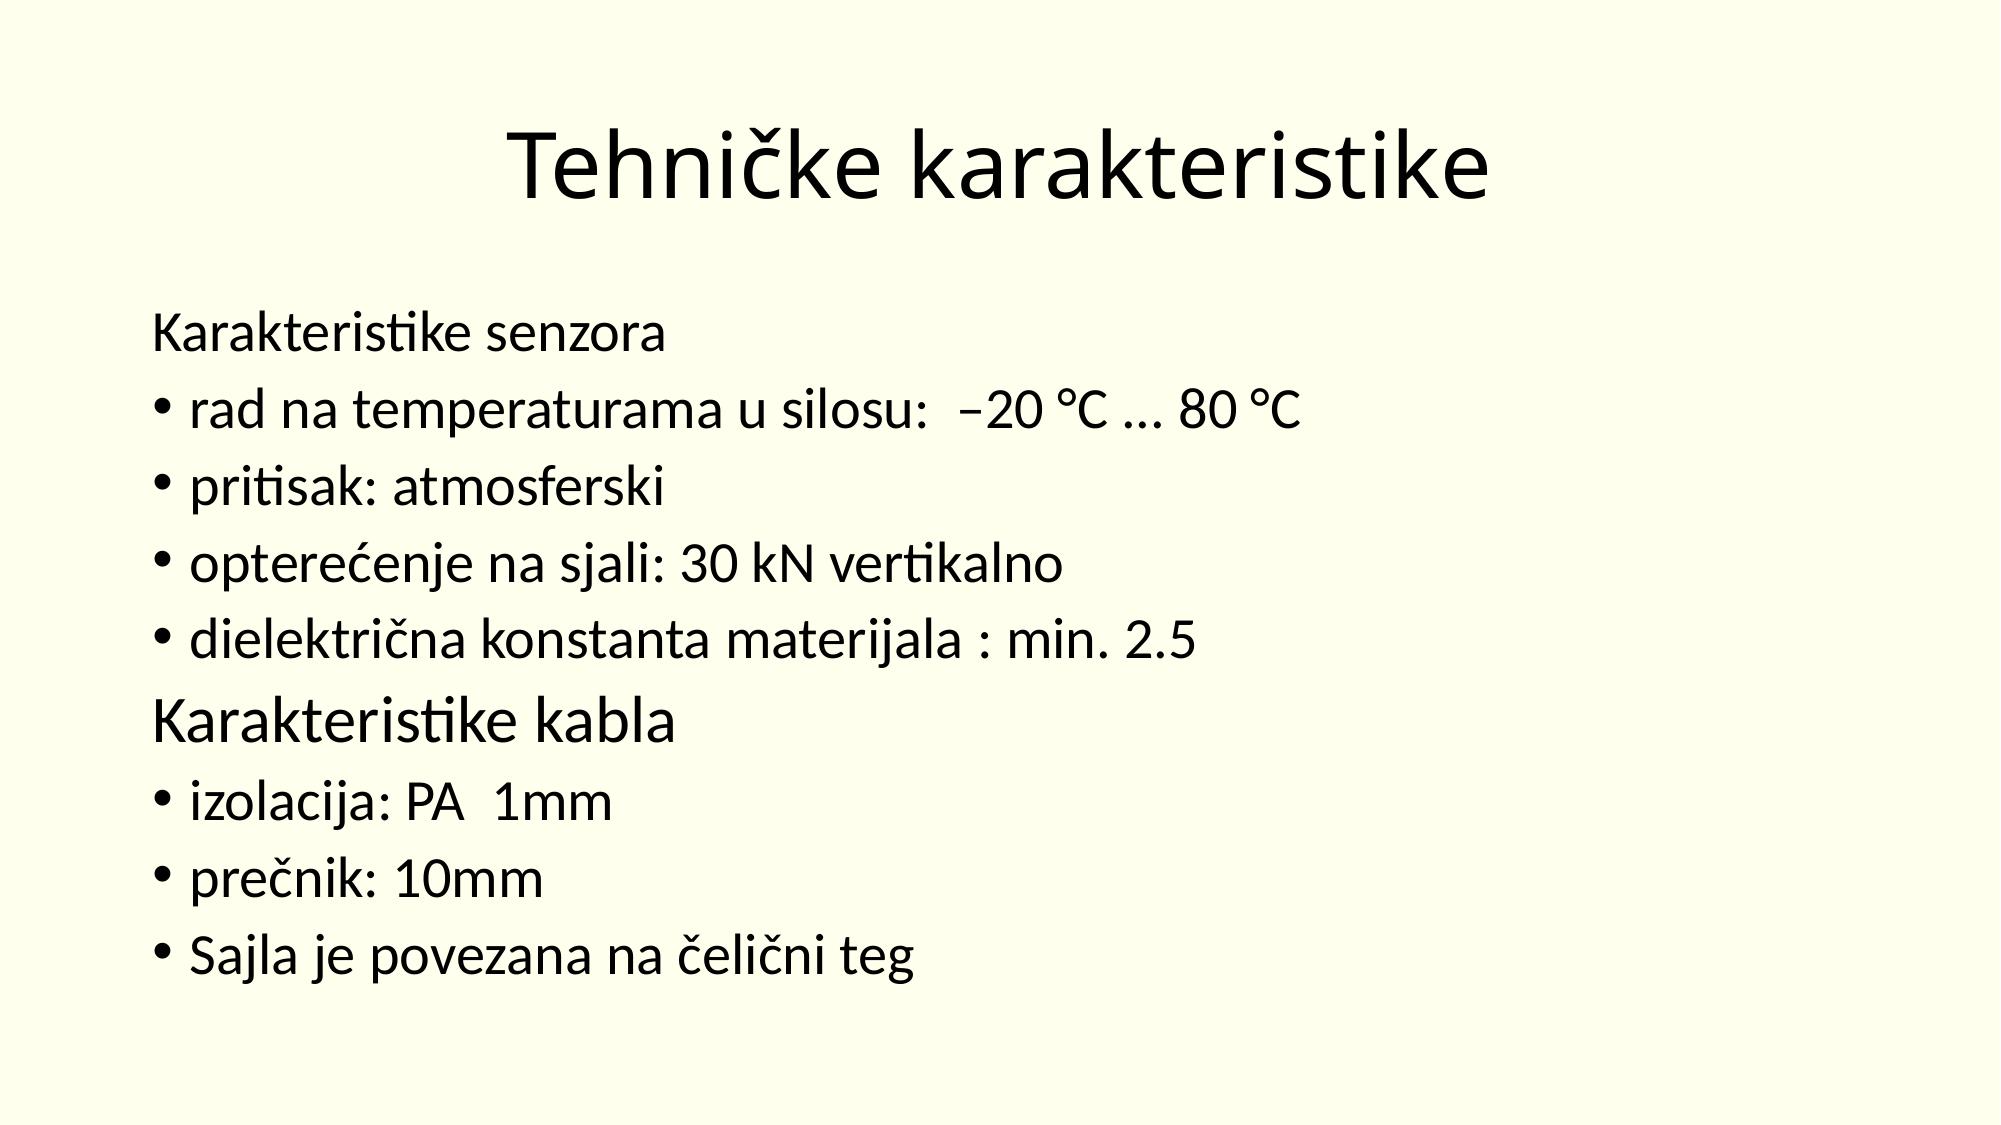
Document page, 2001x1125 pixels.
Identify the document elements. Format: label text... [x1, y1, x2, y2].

title Tehničke karakteristike [137, 59, 1863, 278]
list Karakteristike senzora rad na temperaturama u silosu: –20 °C ... 80 °C pritisak: atmosferski opterećenje na sjali: 30 kN vertikalno dielektrična konstanta materijala : min. 2.5 Karakteristike kabla izolacija: PA 1mm prečnik: 10mm Sajla je povezana na čelični teg [137, 299, 1863, 1014]
